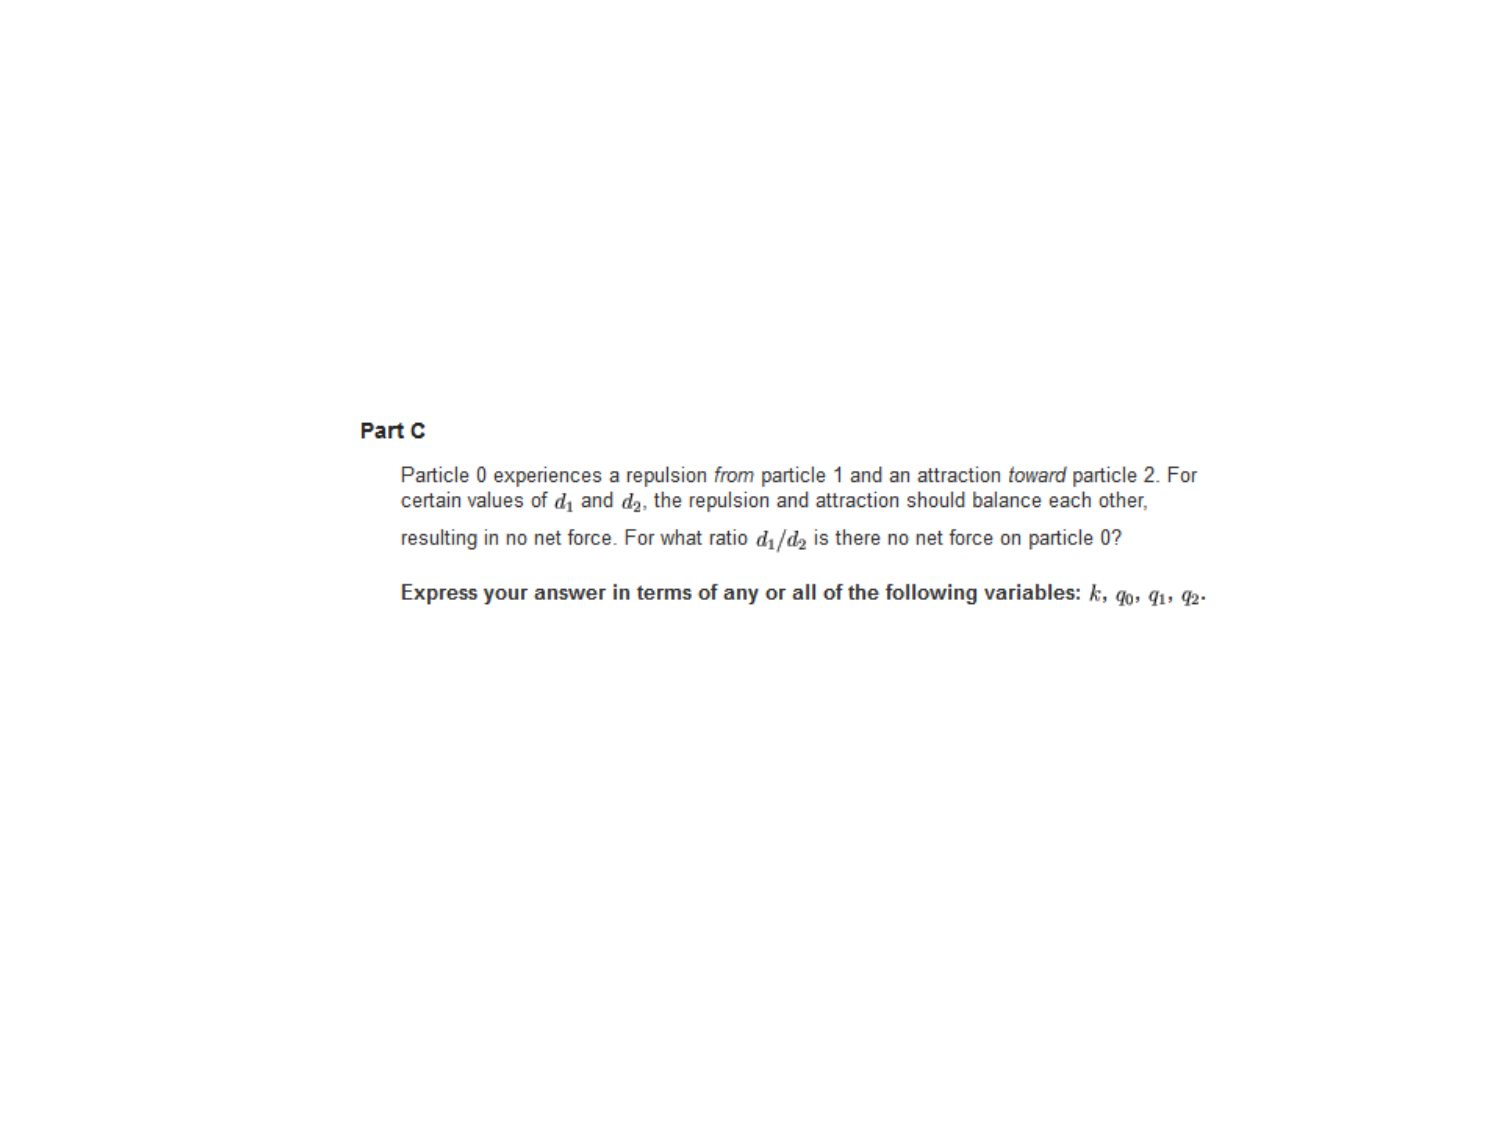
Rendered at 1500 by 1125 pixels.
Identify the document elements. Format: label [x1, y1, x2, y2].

picture [337, 412, 1216, 626]
